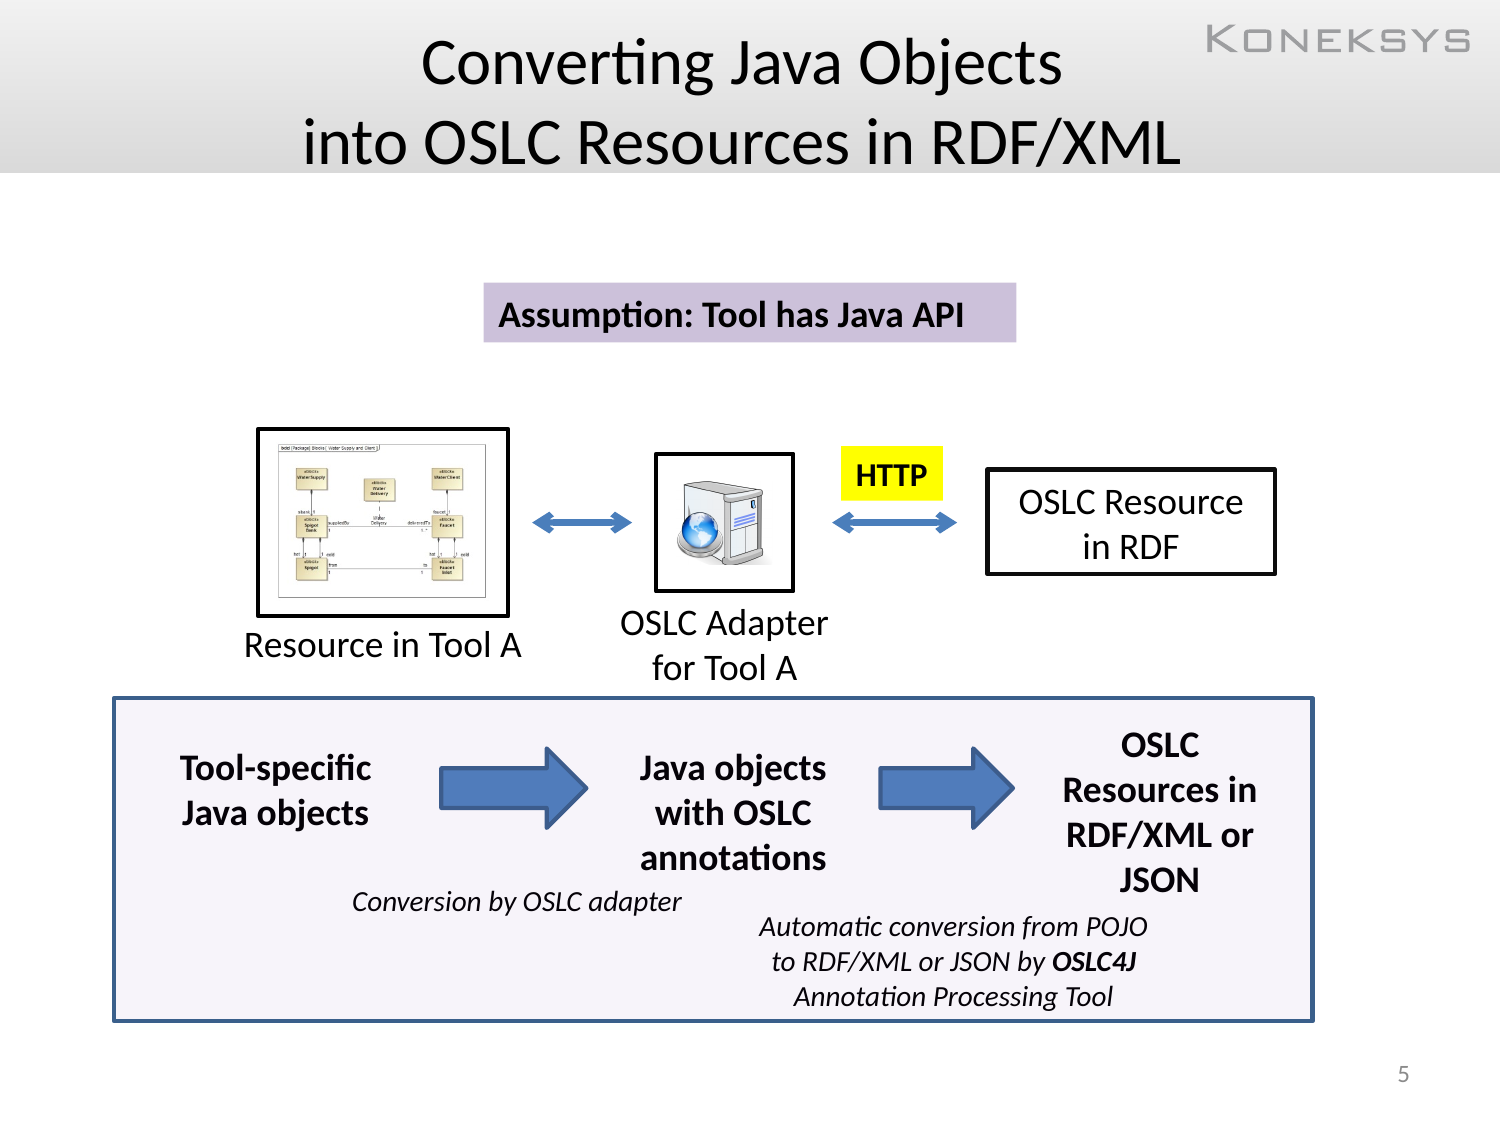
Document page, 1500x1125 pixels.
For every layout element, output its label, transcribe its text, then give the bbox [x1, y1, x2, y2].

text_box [224, 428, 1276, 697]
slide_number 5 [1074, 1042, 1425, 1103]
text_box Assumption: Tool has Java API [483, 282, 1017, 343]
title Converting Java Objects into OSLC Resources in RDF/XML [75, 45, 1425, 150]
text_box [112, 696, 1315, 1023]
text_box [142, 712, 1276, 1022]
